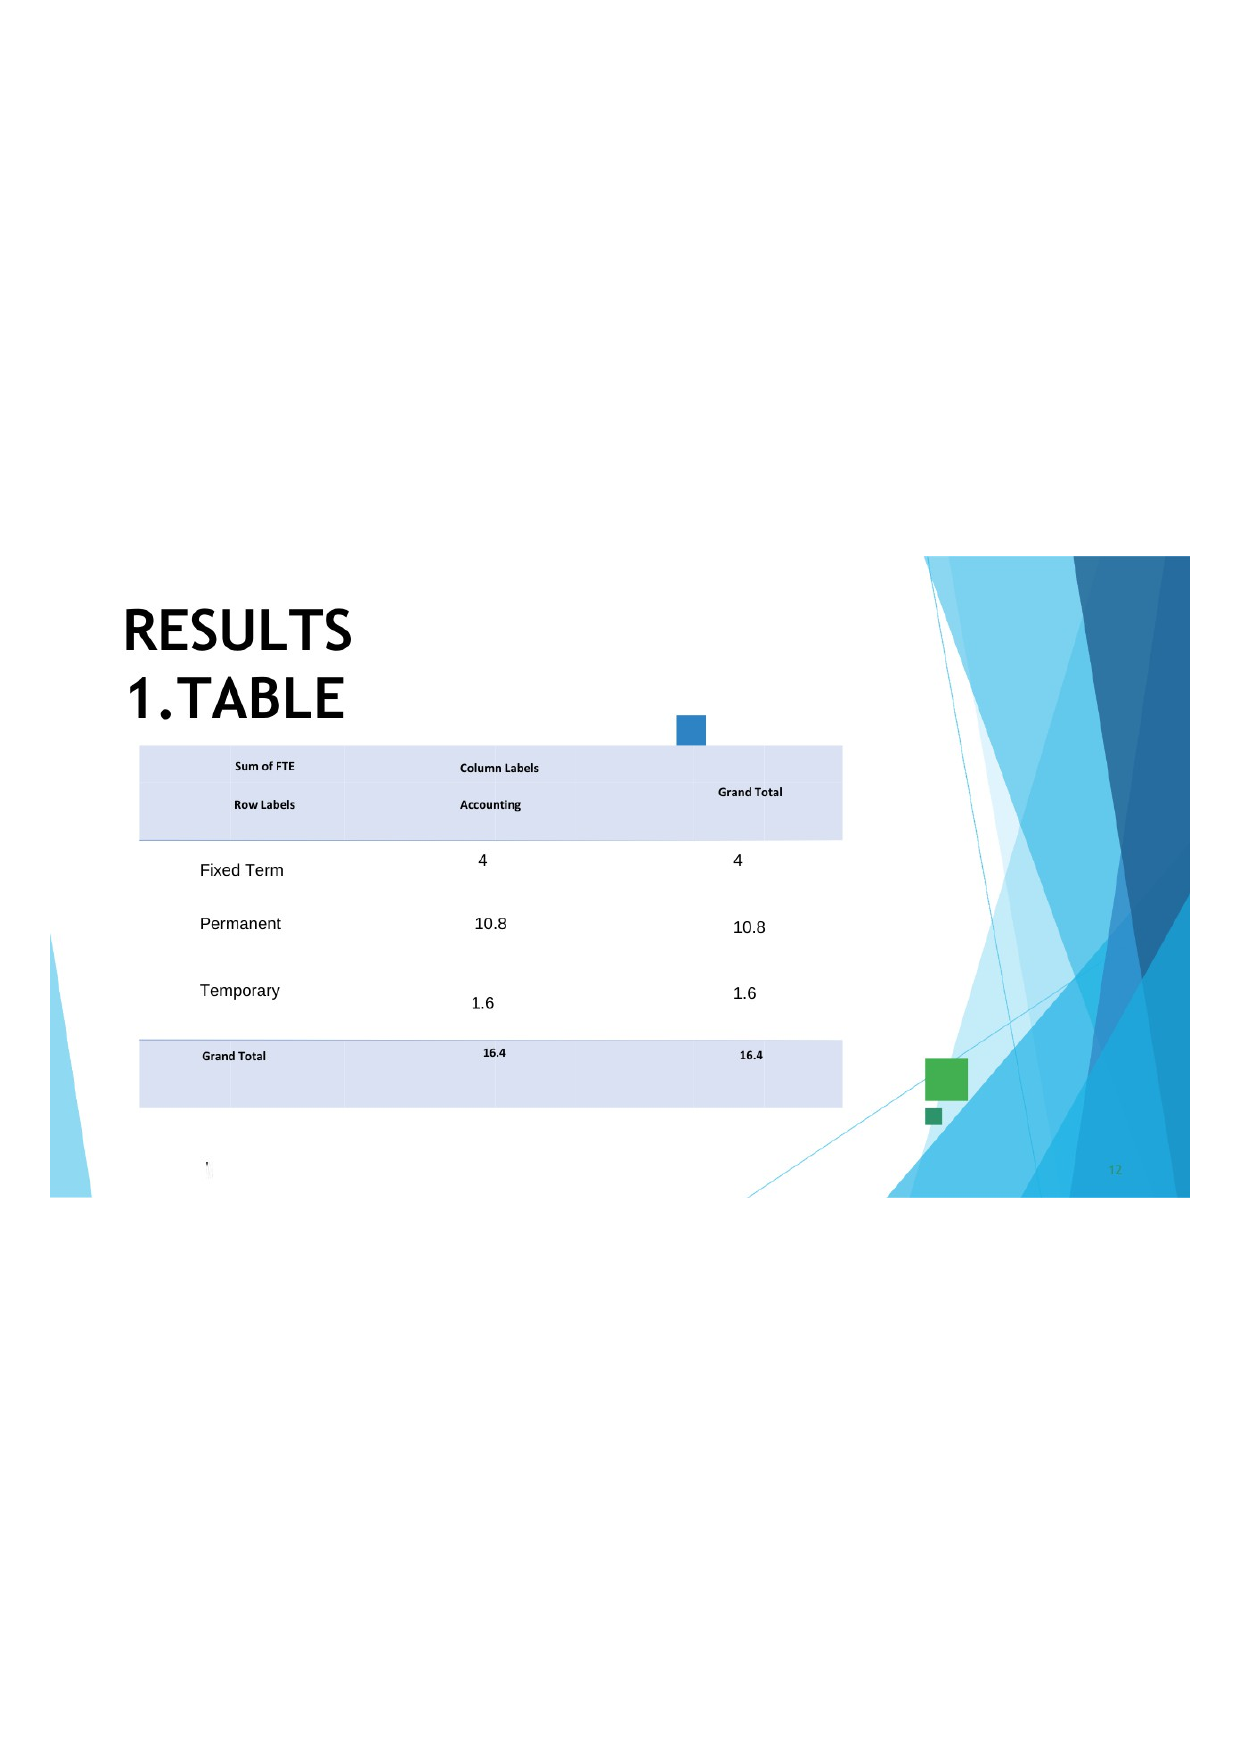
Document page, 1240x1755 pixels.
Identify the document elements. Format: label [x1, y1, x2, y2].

picture [49, 556, 1190, 1198]
